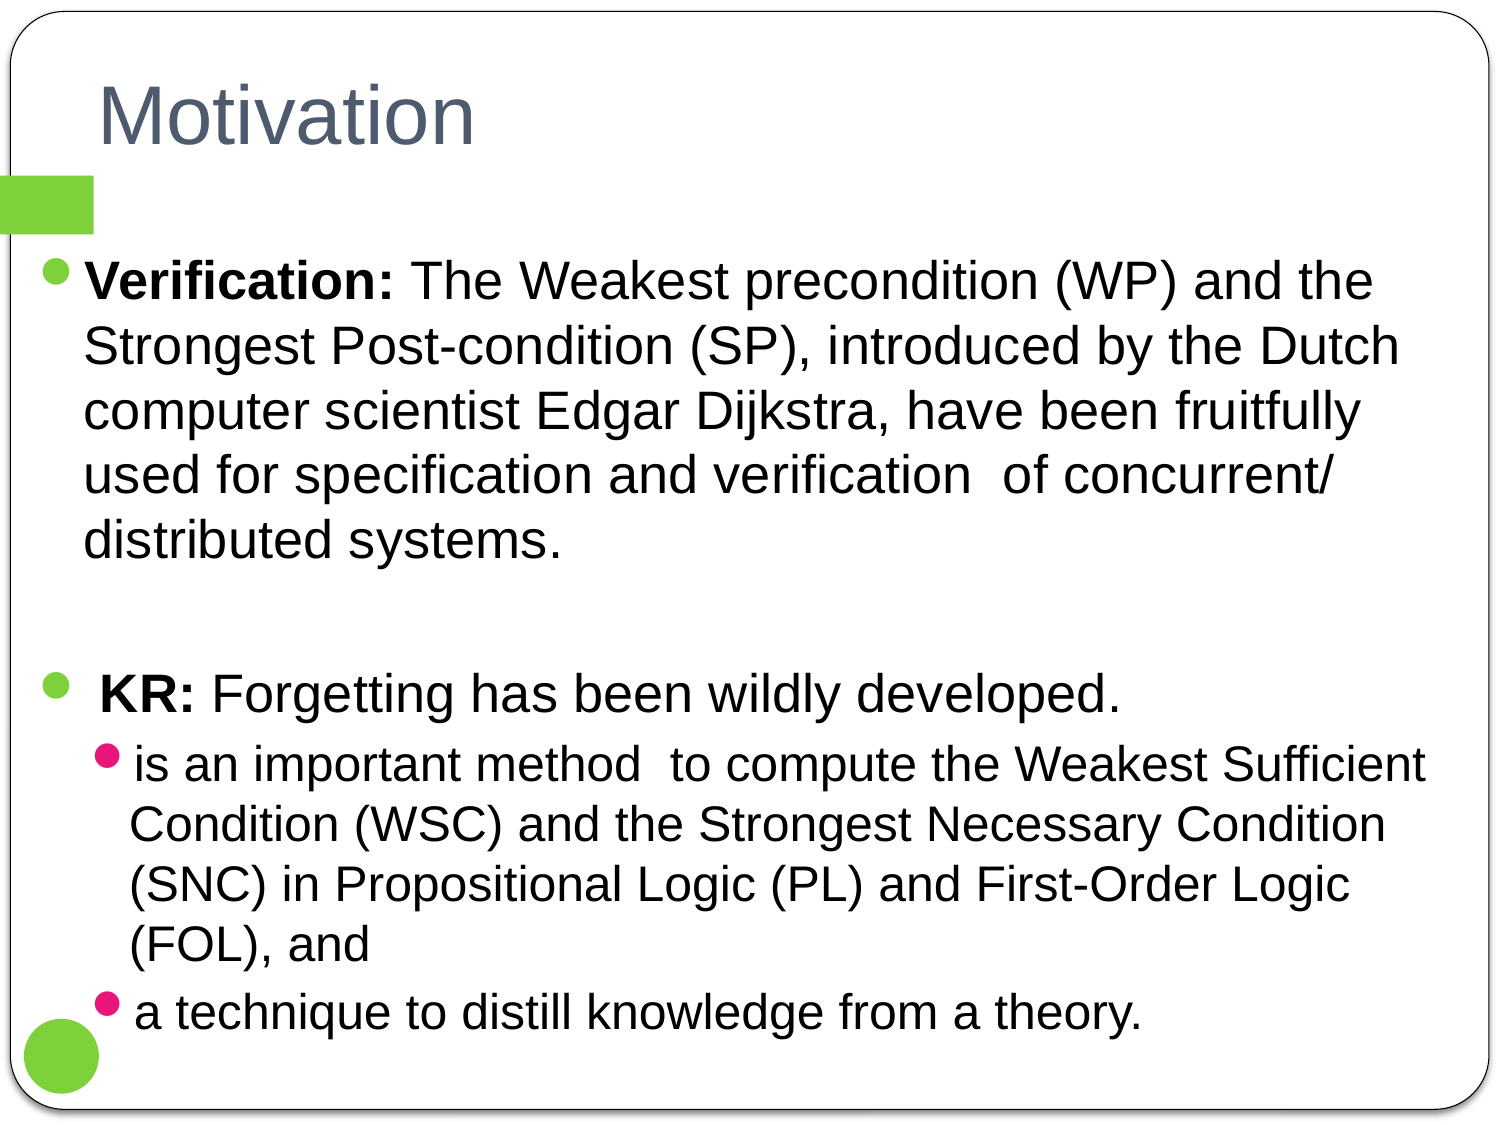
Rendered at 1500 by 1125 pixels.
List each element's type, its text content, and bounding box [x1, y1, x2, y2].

list Verification: The Weakest precondition (WP) and the Strongest Post-condition (SP), introduced by the Dutch computer scientist Edgar Dijkstra, have been fruitfully used for specification and verification of concurrent/ distributed systems. KR: Forgetting has been wildly developed. is an important method to compute the Weakest Sufficient Condition (WSC) and the Strongest Necessary Condition (SNC) in Propositional Logic (PL) and First-Order Logic (FOL), and a technique to distill knowledge from a theory. [23, 237, 1454, 958]
slide_number [23, 1018, 99, 1094]
title Motivation [81, 44, 1454, 177]
